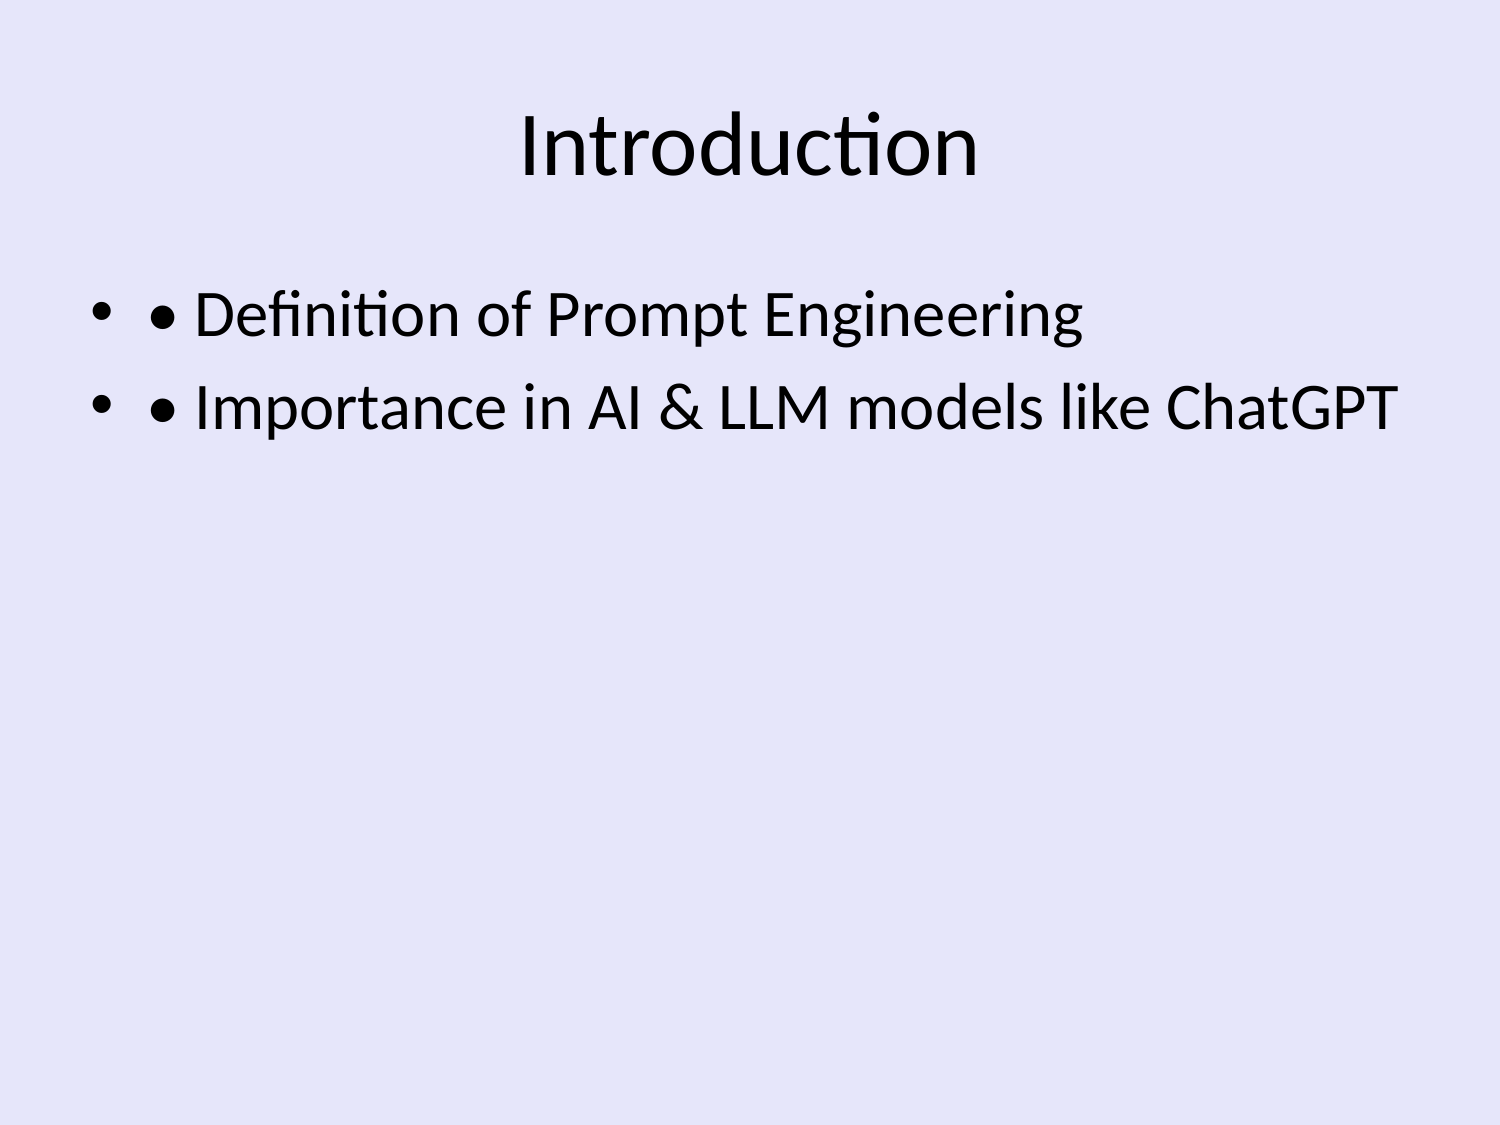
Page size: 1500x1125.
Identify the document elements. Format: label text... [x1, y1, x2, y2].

list • Definition of Prompt Engineering • Importance in AI & LLM models like ChatGPT [75, 262, 1425, 1005]
title Introduction [75, 45, 1425, 233]
